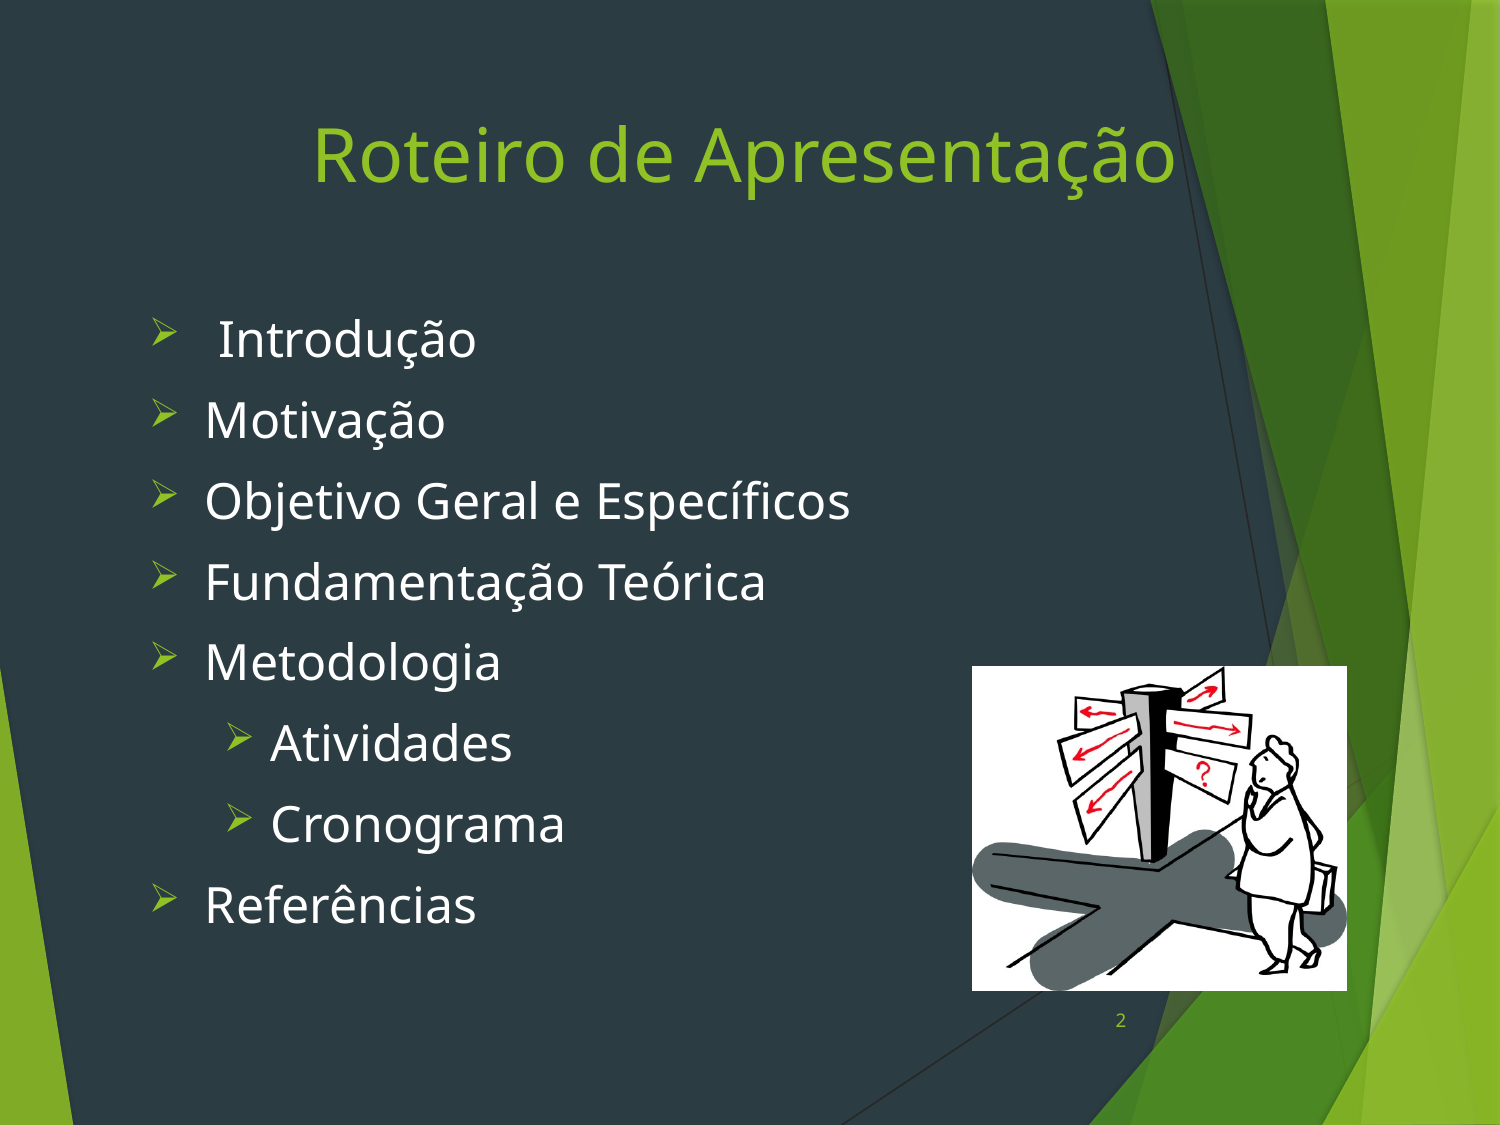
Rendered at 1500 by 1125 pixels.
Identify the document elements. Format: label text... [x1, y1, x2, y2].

list Introdução Motivação Objetivo Geral e Específicos Fundamentação Teórica Metodologia Atividades Cronograma Referências [133, 299, 1424, 1034]
title Roteiro de Apresentação [99, 99, 1391, 231]
slide_number 2 [1057, 1000, 1142, 1051]
picture [971, 666, 1347, 992]
